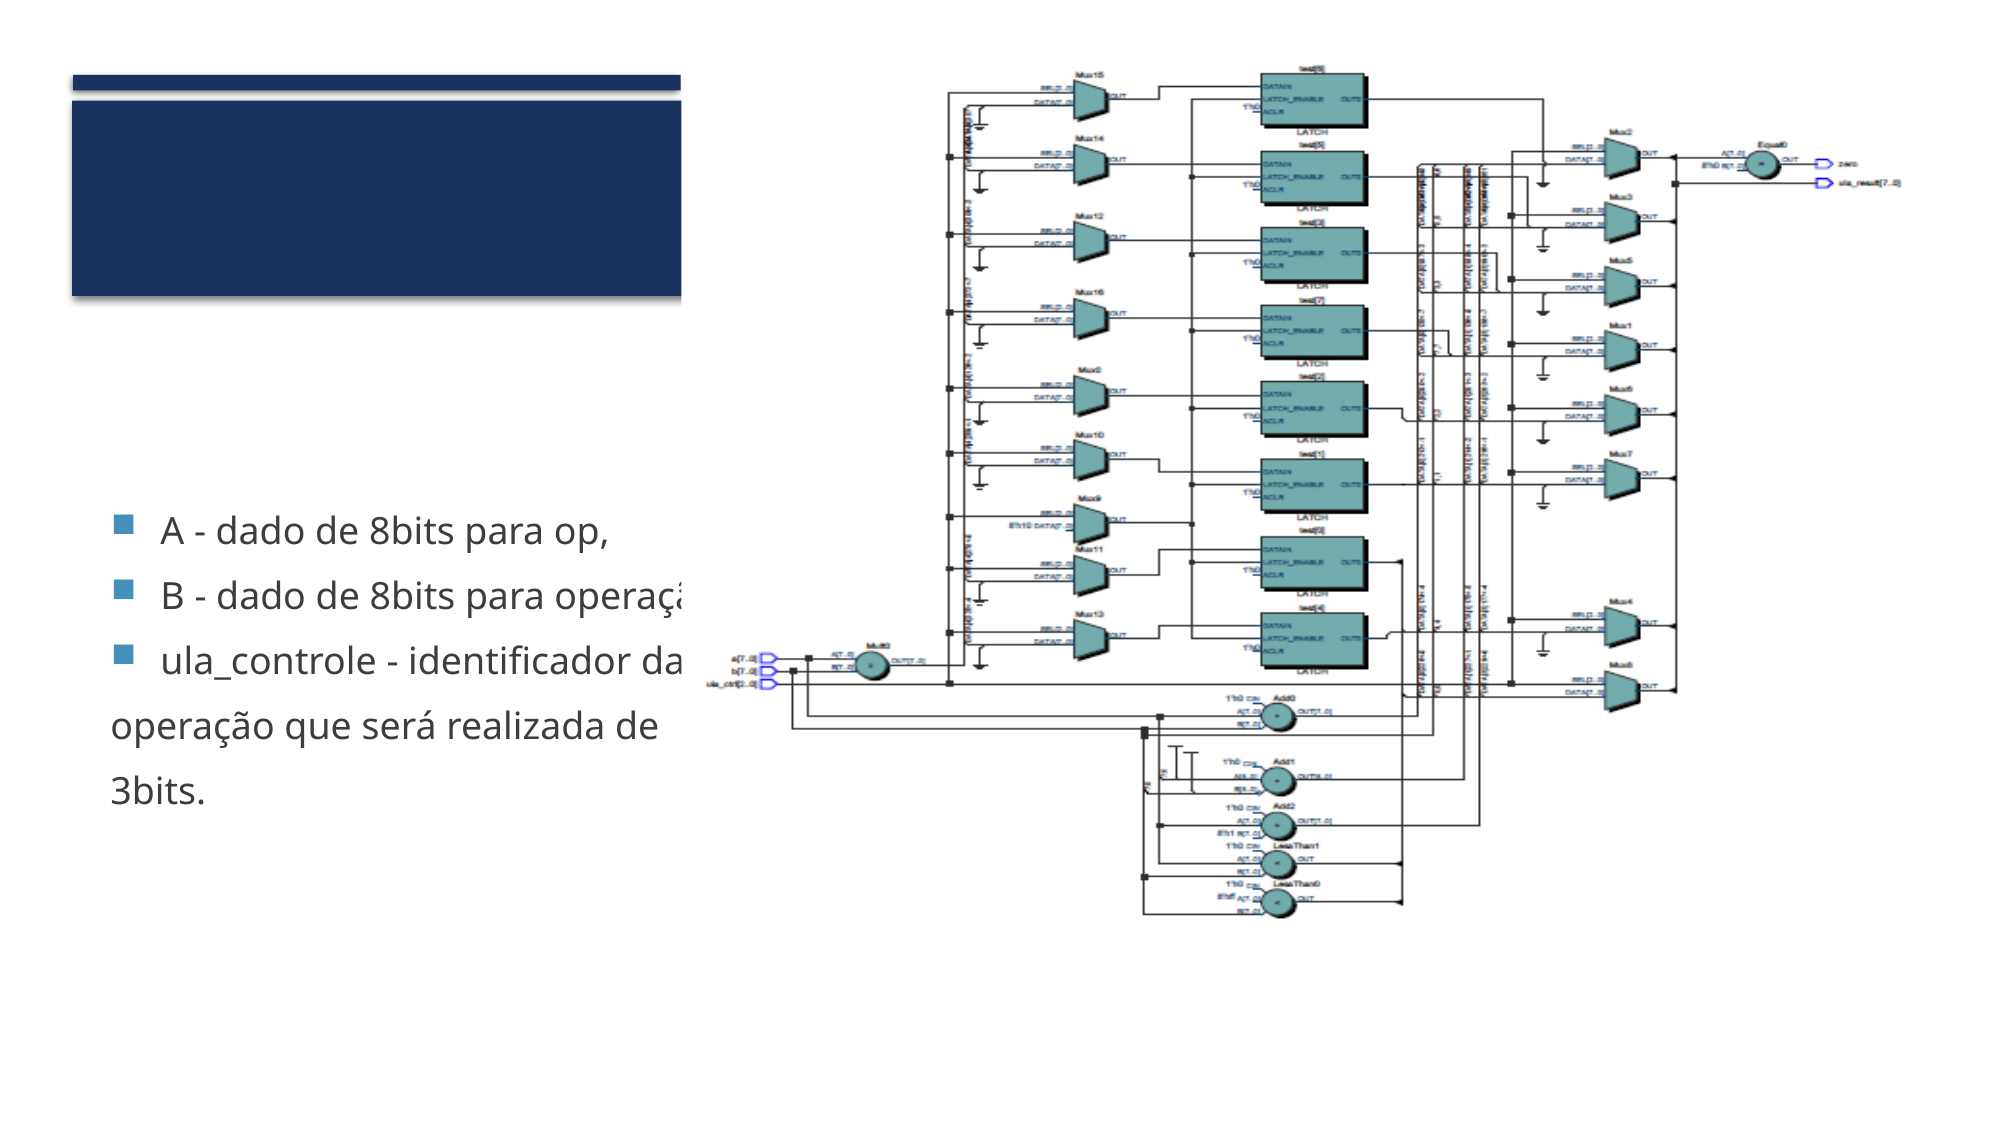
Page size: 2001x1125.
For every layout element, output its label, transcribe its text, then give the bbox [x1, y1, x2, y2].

list A - dado de 8bits para op, B - dado de 8bits para operação; ula_controle - identificador da operação que será realizada de 3bits. [95, 357, 1905, 962]
picture [680, 51, 1947, 946]
